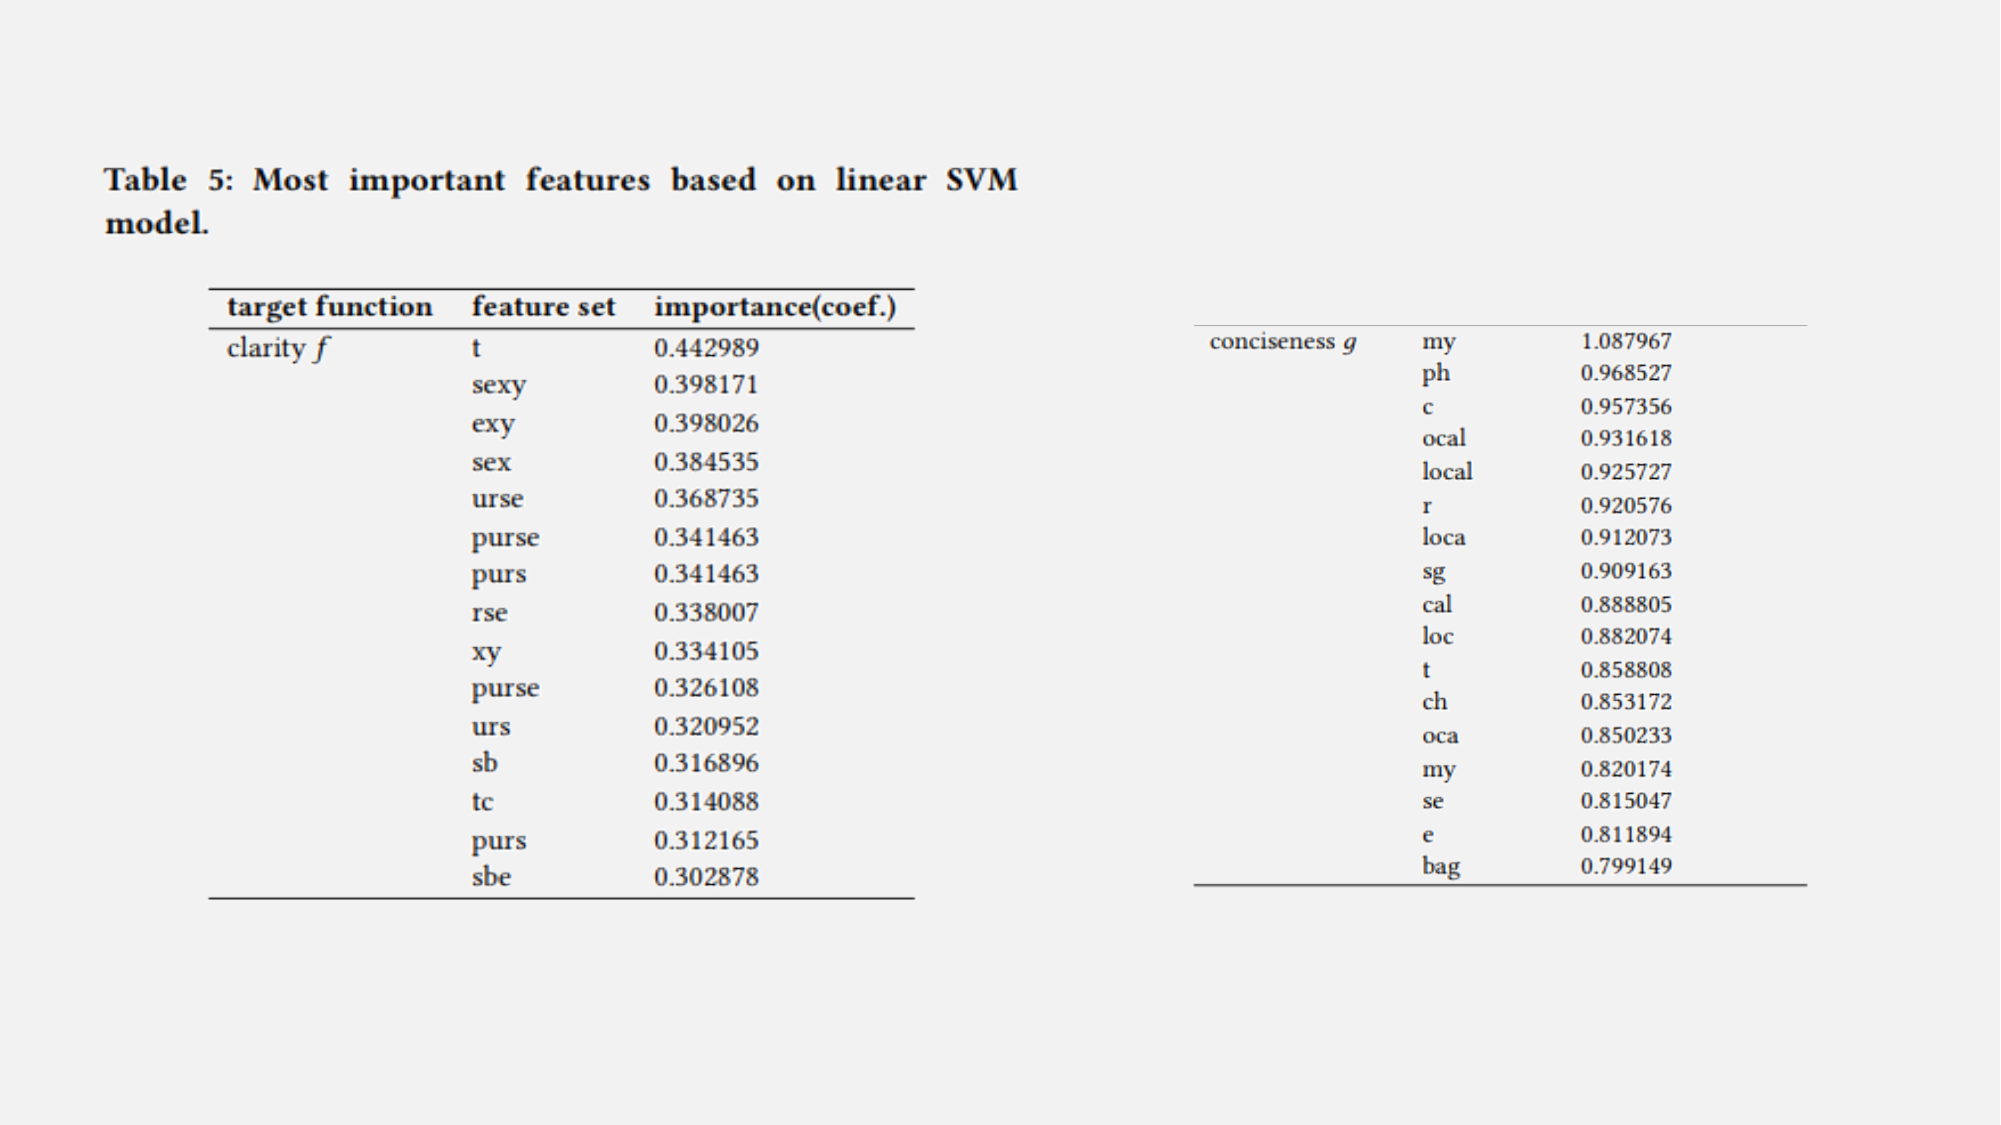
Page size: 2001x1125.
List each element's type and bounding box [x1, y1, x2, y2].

picture [90, 124, 1054, 900]
picture [1081, 325, 1810, 900]
